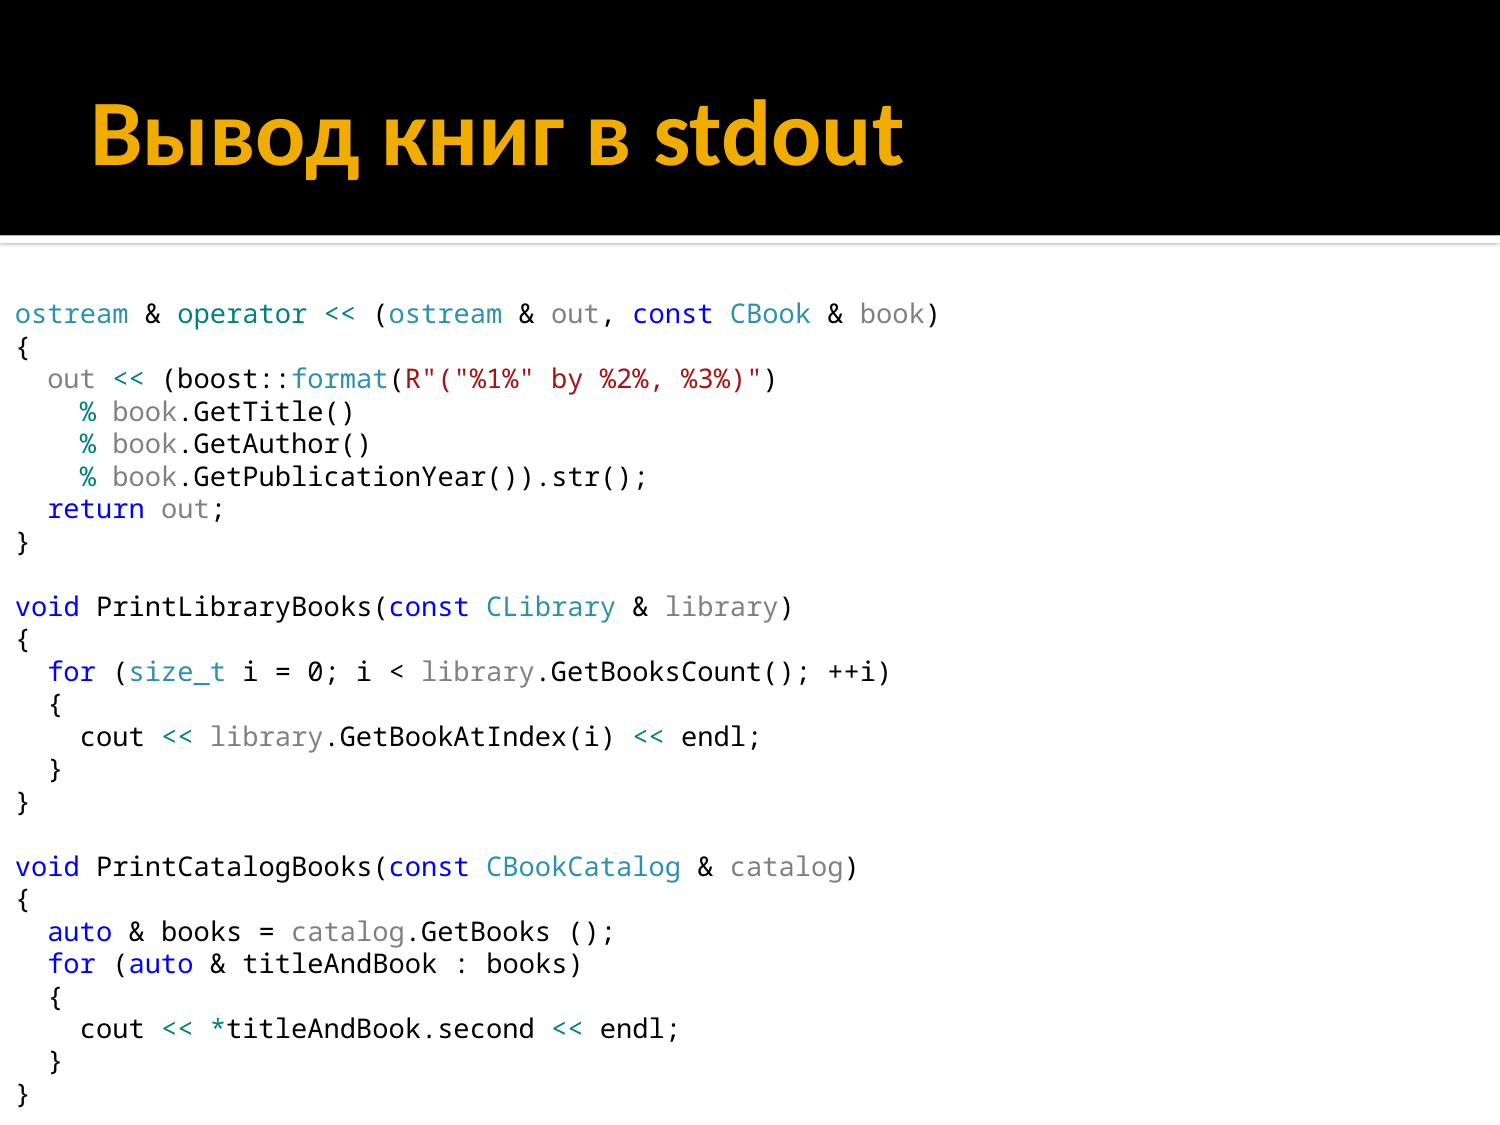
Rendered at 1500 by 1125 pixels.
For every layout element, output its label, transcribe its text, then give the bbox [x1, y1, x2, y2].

text_box ostream & operator << (ostream & out, const CBook & book) { out << (boost::format(R"("%1%" by %2%, %3%)") % book.GetTitle() % book.GetAuthor() % book.GetPublicationYear()).str(); return out; } void PrintLibraryBooks(const CLibrary & library) { for (size_t i = 0; i < library.GetBooksCount(); ++i) { cout << library.GetBookAtIndex(i) << endl; } } void PrintCatalogBooks(const CBookCatalog & catalog) { auto & books = catalog.GetBooks (); for (auto & titleAndBook : books) { cout << *titleAndBook.second << endl; } } [0, 289, 1368, 1117]
title Вывод книг в stdout [75, 24, 1425, 231]
